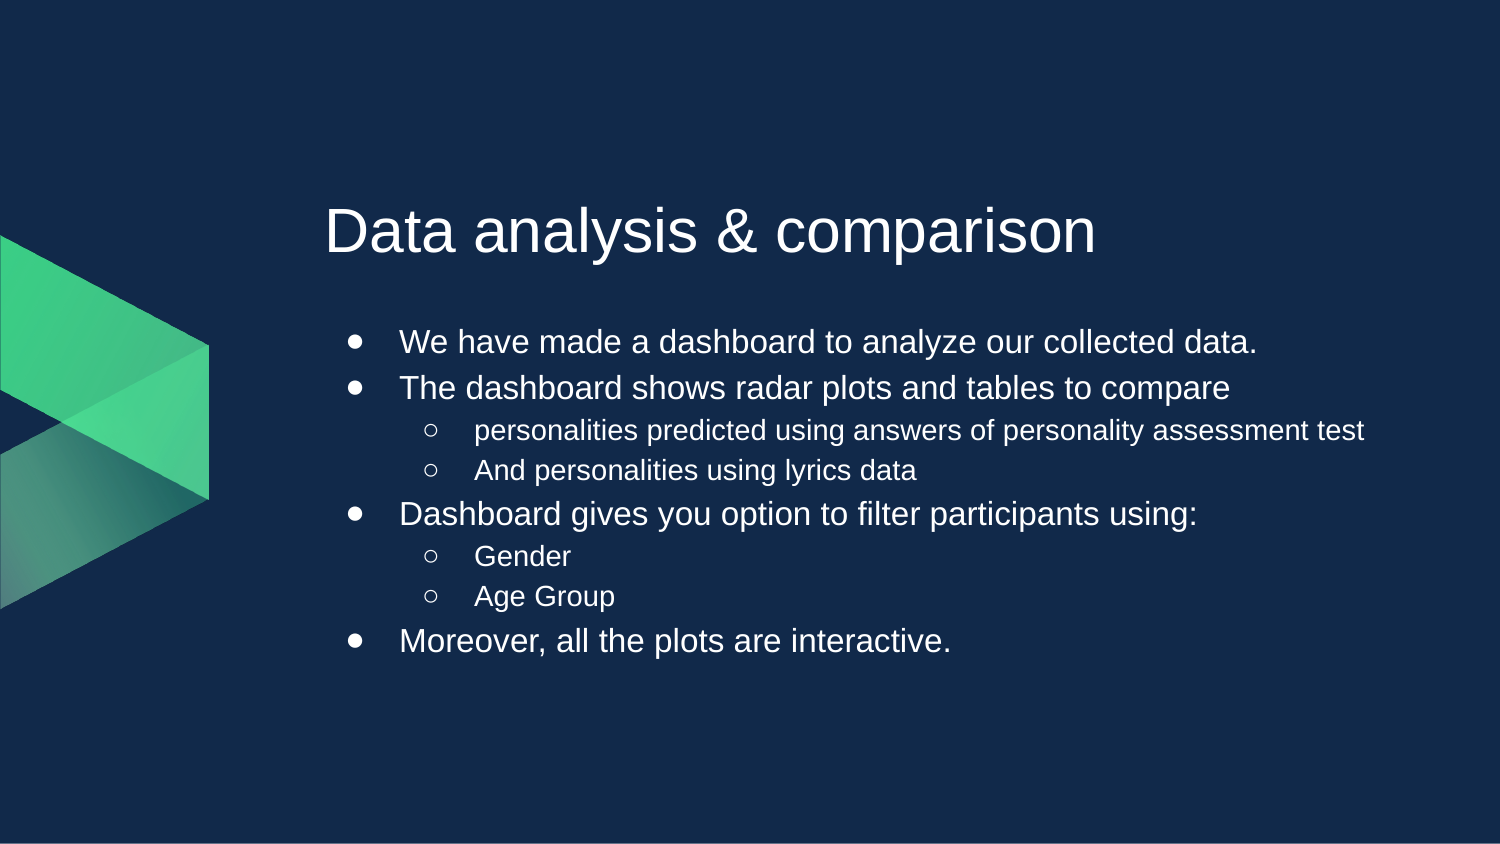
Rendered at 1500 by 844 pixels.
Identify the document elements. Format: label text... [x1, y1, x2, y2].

list We have made a dashboard to analyze our collected data. The dashboard shows radar plots and tables to compare personalities predicted using answers of personality assessment test And personalities using lyrics data Dashboard gives you option to filter participants using: Gender Age Group Moreover, all the plots are interactive. [309, 299, 1449, 750]
picture [0, 165, 209, 679]
title Data analysis & comparison [309, 116, 1449, 281]
